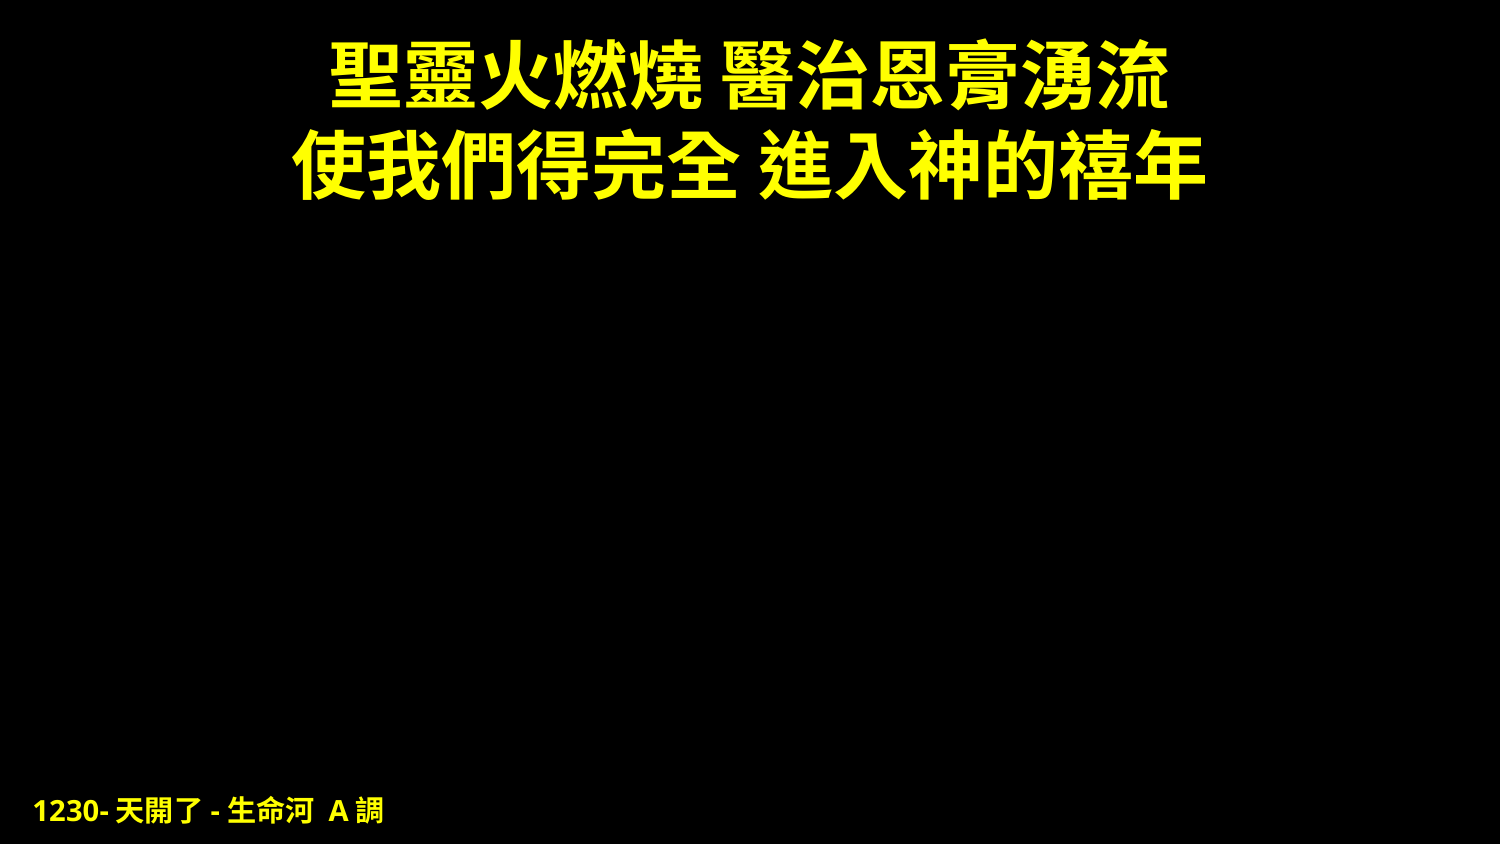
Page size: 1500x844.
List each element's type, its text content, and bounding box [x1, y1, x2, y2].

text_box 1230-天開了-生命河 A調 [17, 784, 774, 835]
title 聖靈火燃燒 醫治恩膏湧流 使我們得完全 進入神的禧年 [0, 0, 1500, 237]
